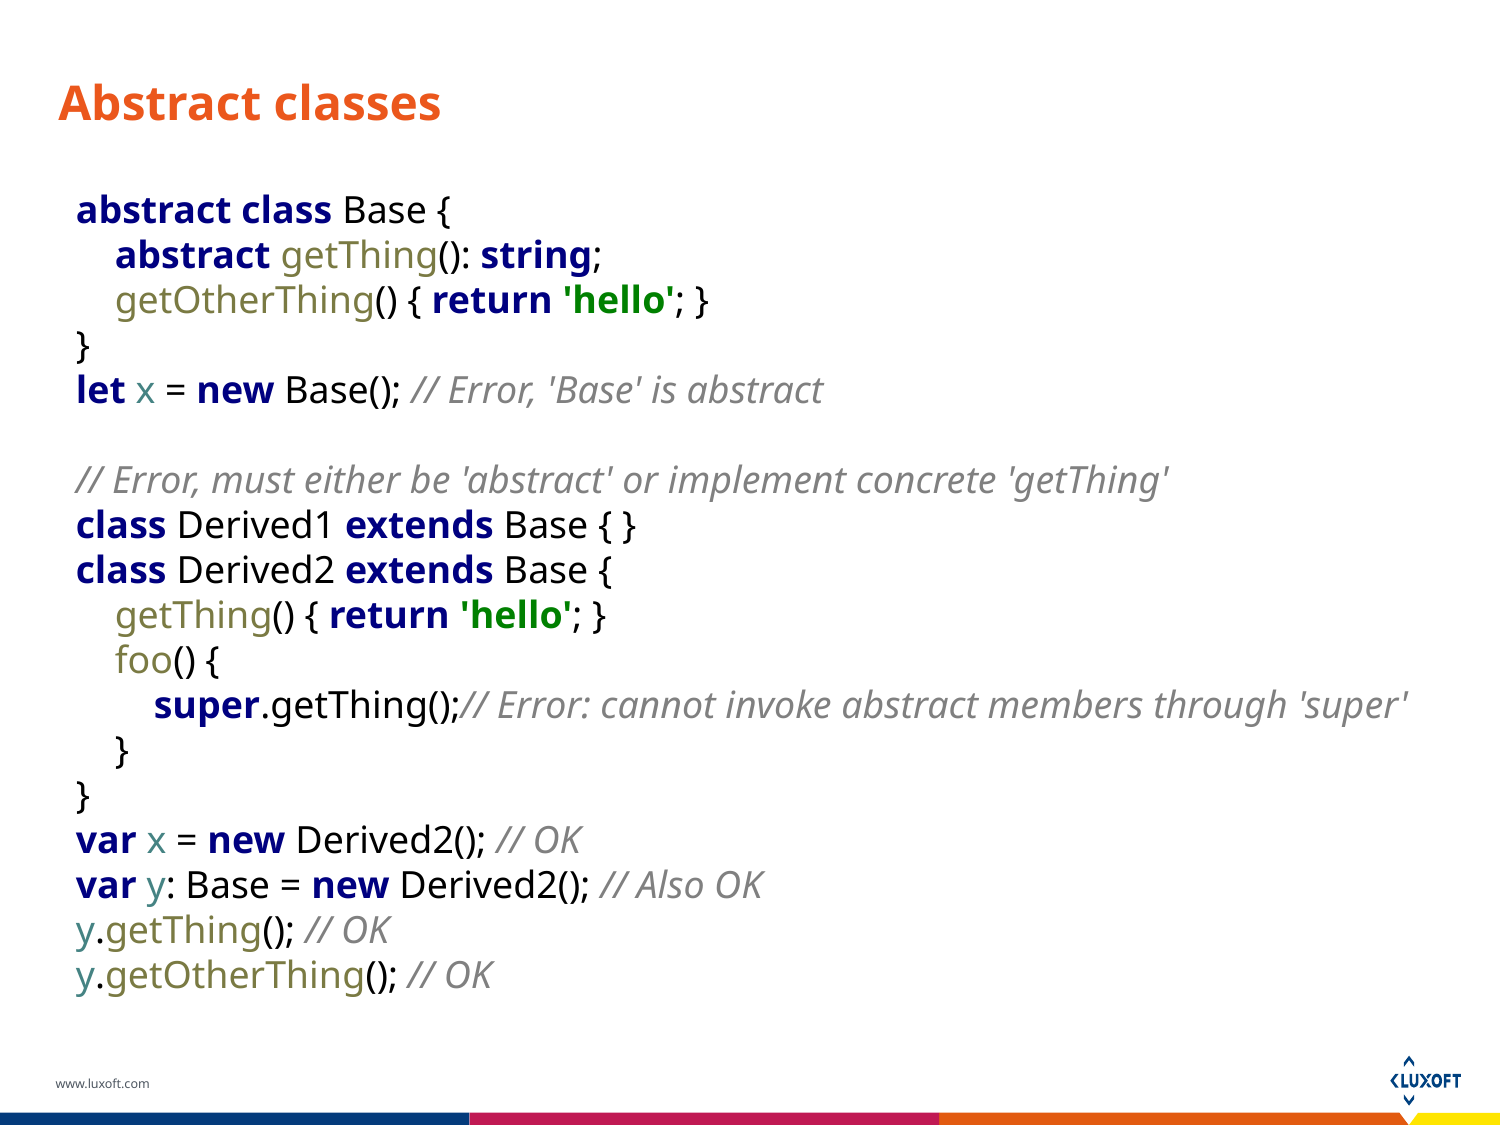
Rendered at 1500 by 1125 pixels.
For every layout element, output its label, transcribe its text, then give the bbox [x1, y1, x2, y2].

title Abstract classes [47, 59, 1457, 143]
text_box abstract class Base { abstract getThing(): string; getOtherThing() { return 'hello'; } } let x = new Base(); // Error, 'Base' is abstract // Error, must either be 'abstract' or implement concrete 'getThing' class Derived1 extends Base { } class Derived2 extends Base { getThing() { return 'hello'; } foo() { super.getThing();// Error: cannot invoke abstract members through 'super' } } var x = new Derived2(); // OK var y: Base = new Derived2(); // Also OK y.getThing(); // OK y.getOtherThing(); // OK [61, 178, 1485, 1048]
